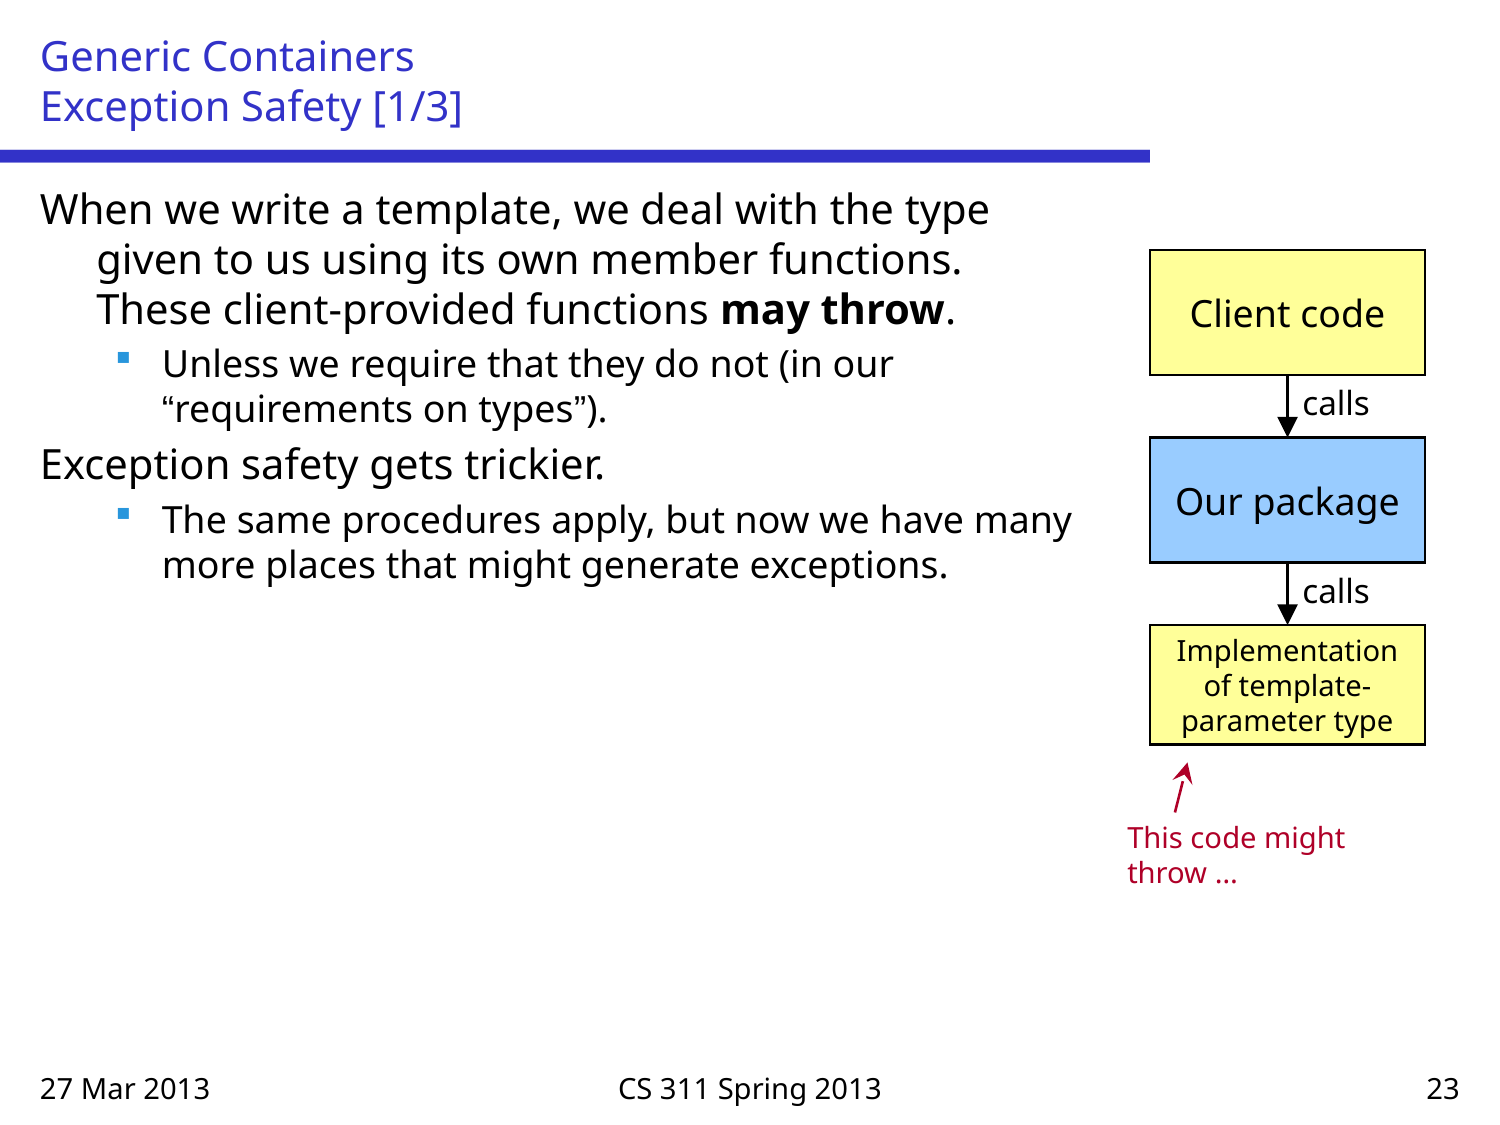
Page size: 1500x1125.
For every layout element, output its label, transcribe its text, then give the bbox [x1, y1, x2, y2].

text_box [1277, 604, 1292, 625]
footer CS 311 Spring 2013 [387, 1062, 1113, 1113]
text_box [1172, 762, 1193, 786]
title Generic Containers Exception Safety [1/3] [24, 24, 1475, 138]
text_box [1277, 416, 1292, 438]
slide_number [24, 1062, 375, 1113]
text_box Client code [1149, 249, 1425, 375]
text_box calls [1287, 562, 1400, 618]
text_box This code might throw … [1112, 812, 1363, 898]
text_box calls [1287, 374, 1400, 430]
slide_number 23 [1125, 1062, 1475, 1113]
list When we write a template, we deal with the type given to us using its own member functions. These client-provided functions may throw. Unless we require that they do not (in our “requirements on types”). Exception safety gets trickier. The same procedures apply, but now we have many more places that might generate exceptions. [24, 174, 1100, 1050]
text_box Our package [1149, 437, 1425, 563]
text_box Implementation of template-parameter type [1149, 624, 1425, 745]
